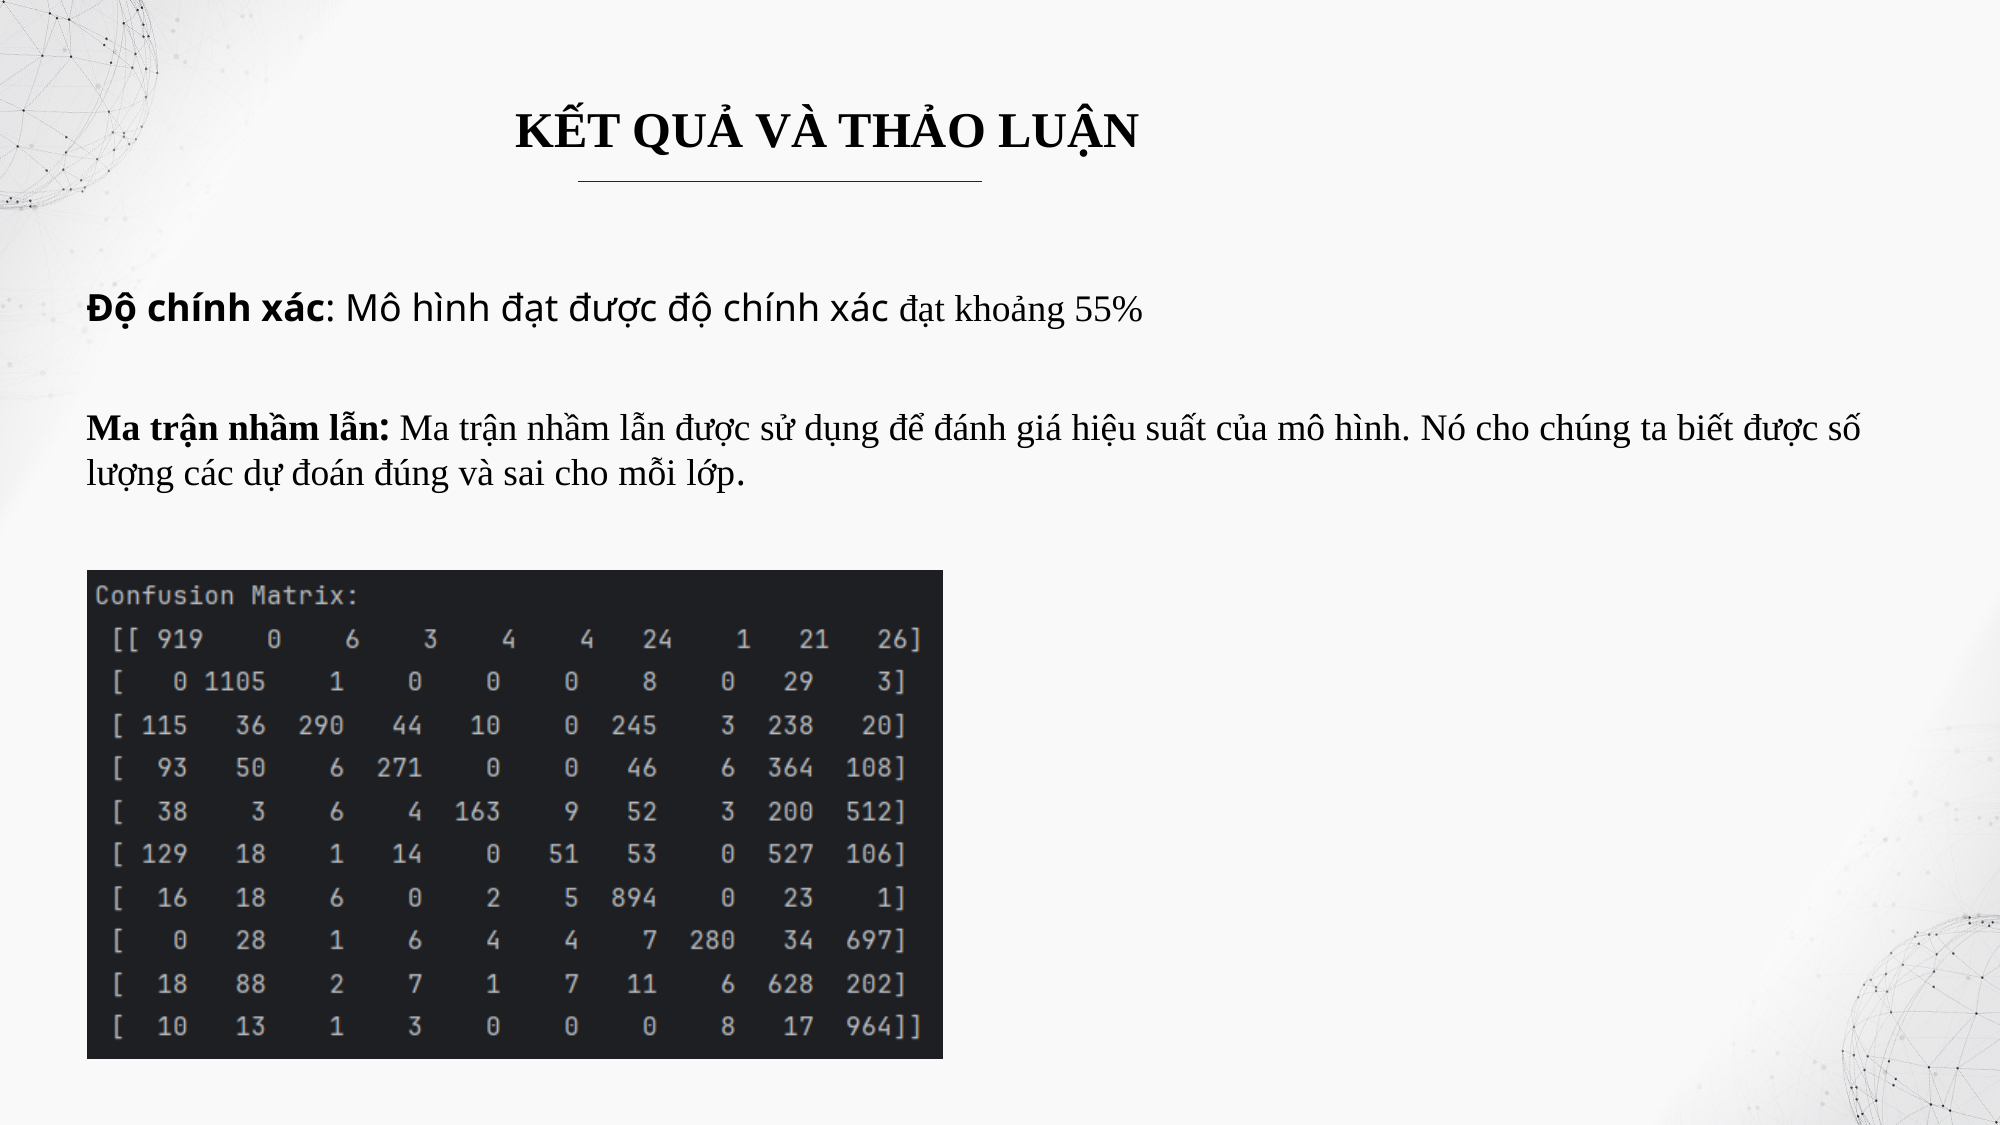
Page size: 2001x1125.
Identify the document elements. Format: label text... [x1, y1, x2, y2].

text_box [504, 92, 1160, 182]
picture [0, 0, 2000, 1125]
text_box Ma trận nhầm lẫn: Ma trận nhầm lẫn được sử dụng để đánh giá hiệu suất của mô hình. Nó cho chúng ta biết được số lượng các dự đoán đúng và sai cho mỗi lớp. [71, 395, 1890, 500]
text_box Độ chính xác: Mô hình đạt được độ chính xác đạt khoảng 55% [71, 277, 1890, 337]
